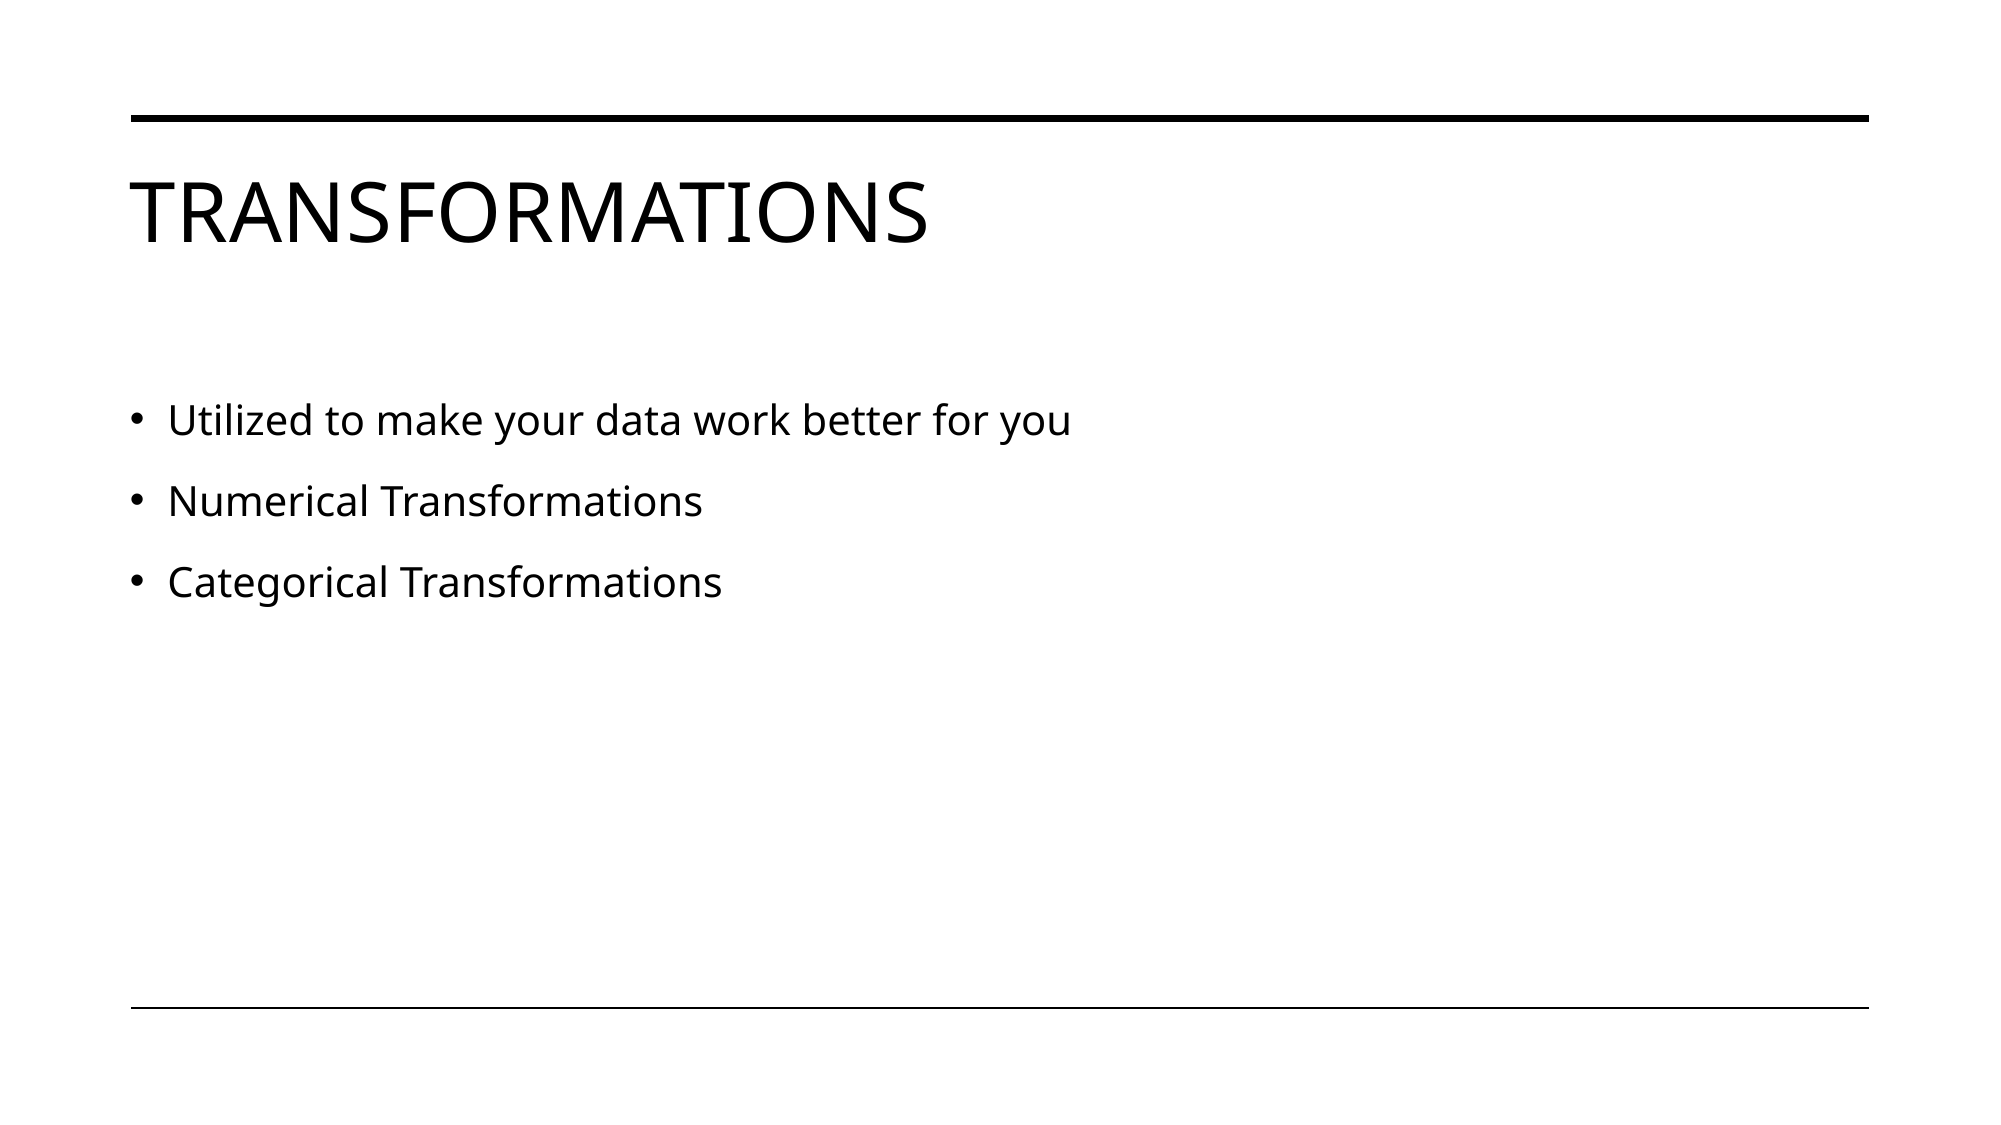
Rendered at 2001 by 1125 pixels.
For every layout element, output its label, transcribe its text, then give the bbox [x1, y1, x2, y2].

title Transformations [114, 151, 1869, 376]
list Utilized to make your data work better for you Numerical Transformations Categorical Transformations [114, 376, 1869, 973]
